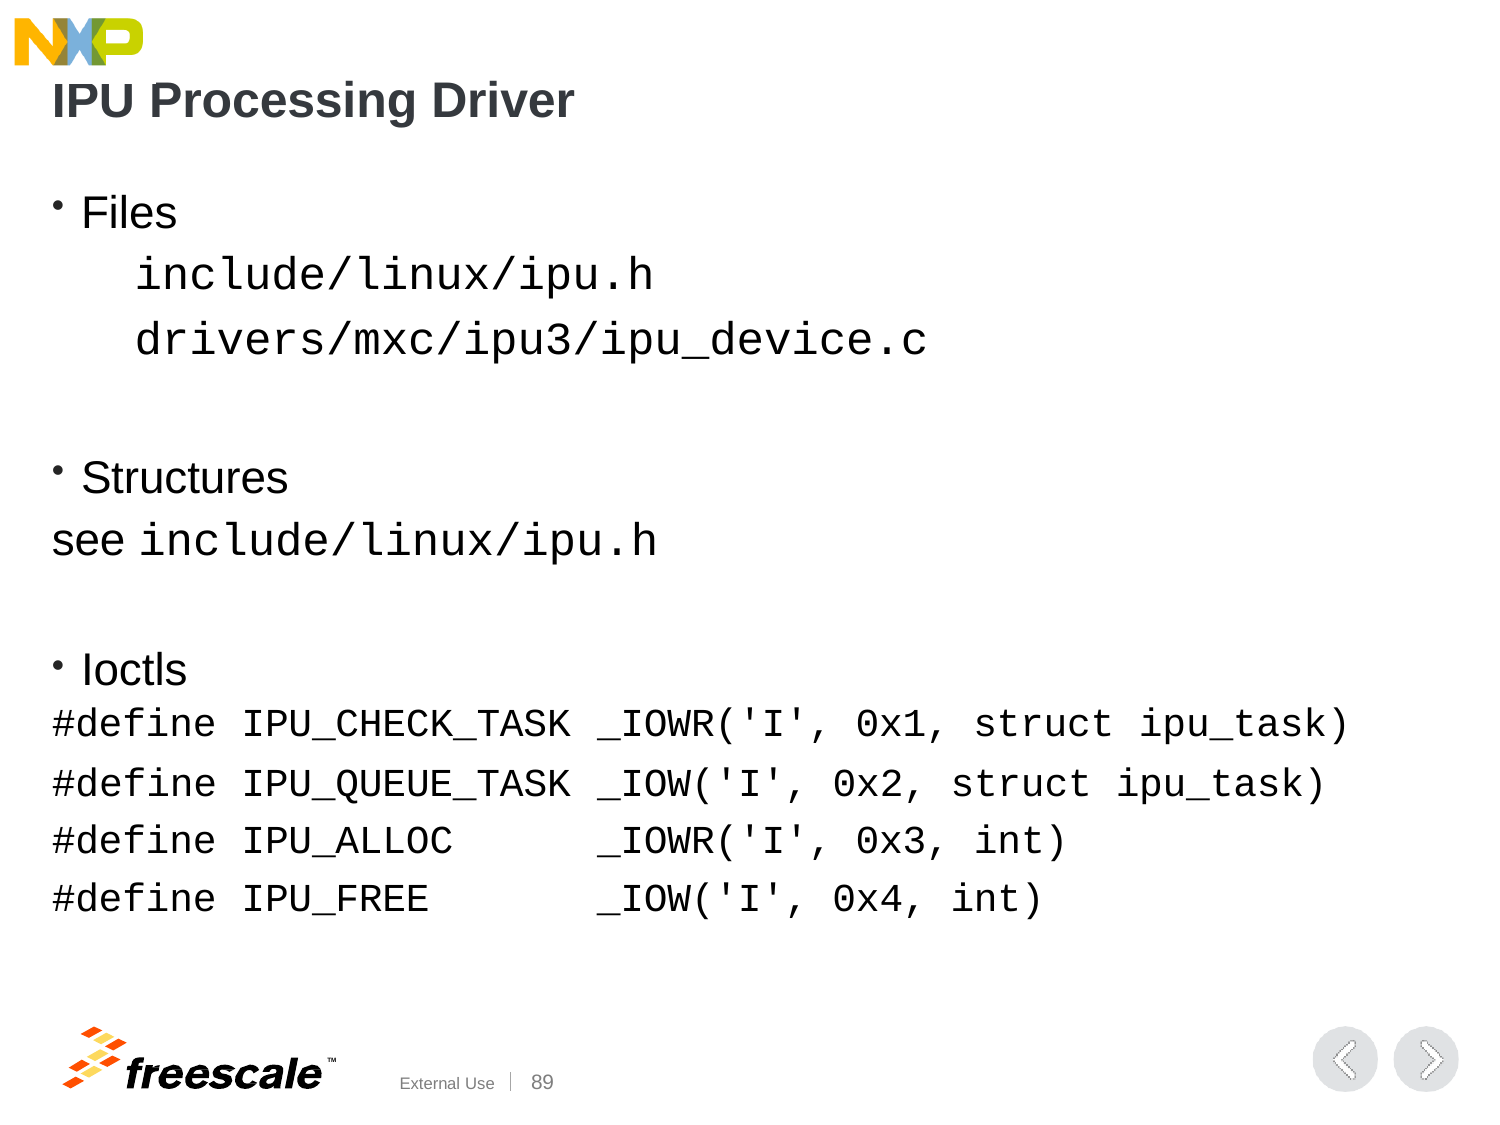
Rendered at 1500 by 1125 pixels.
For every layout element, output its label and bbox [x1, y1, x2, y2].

table_header [48, 645, 1359, 703]
title [49, 65, 579, 174]
text_box [49, 174, 938, 565]
footer [325, 1054, 339, 1125]
text_box [0, 0, 156, 84]
slide_number [397, 1068, 568, 1125]
table_cell [48, 703, 1359, 927]
picture [1393, 1026, 1459, 1092]
picture [1312, 1026, 1378, 1092]
